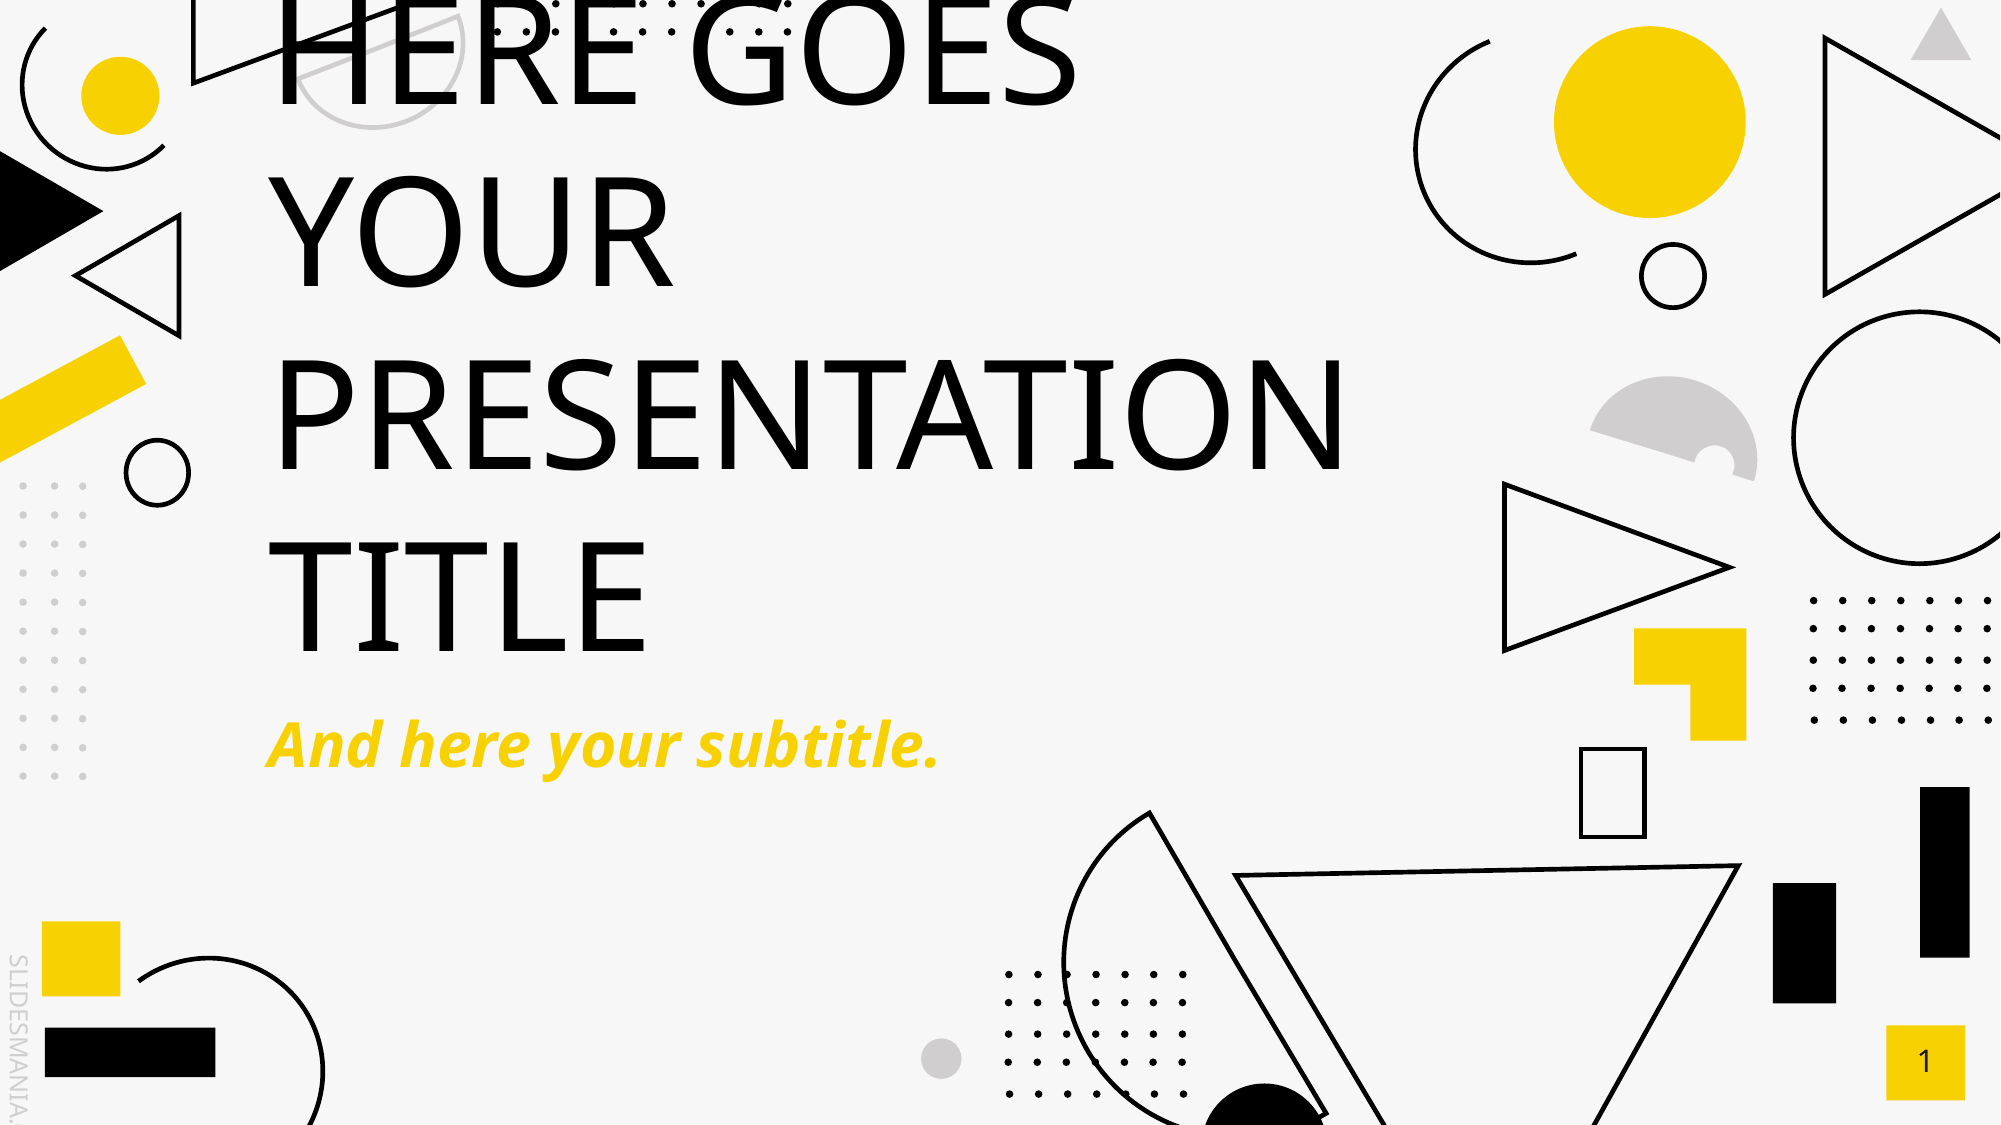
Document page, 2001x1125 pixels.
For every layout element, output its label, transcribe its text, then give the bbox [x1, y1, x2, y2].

slide_number ‹#› [1865, 1019, 1986, 1106]
title HERE GOES YOUR PRESENTATION TITLE [248, 253, 1505, 685]
subtitle And here your subtitle. [248, 685, 1505, 859]
